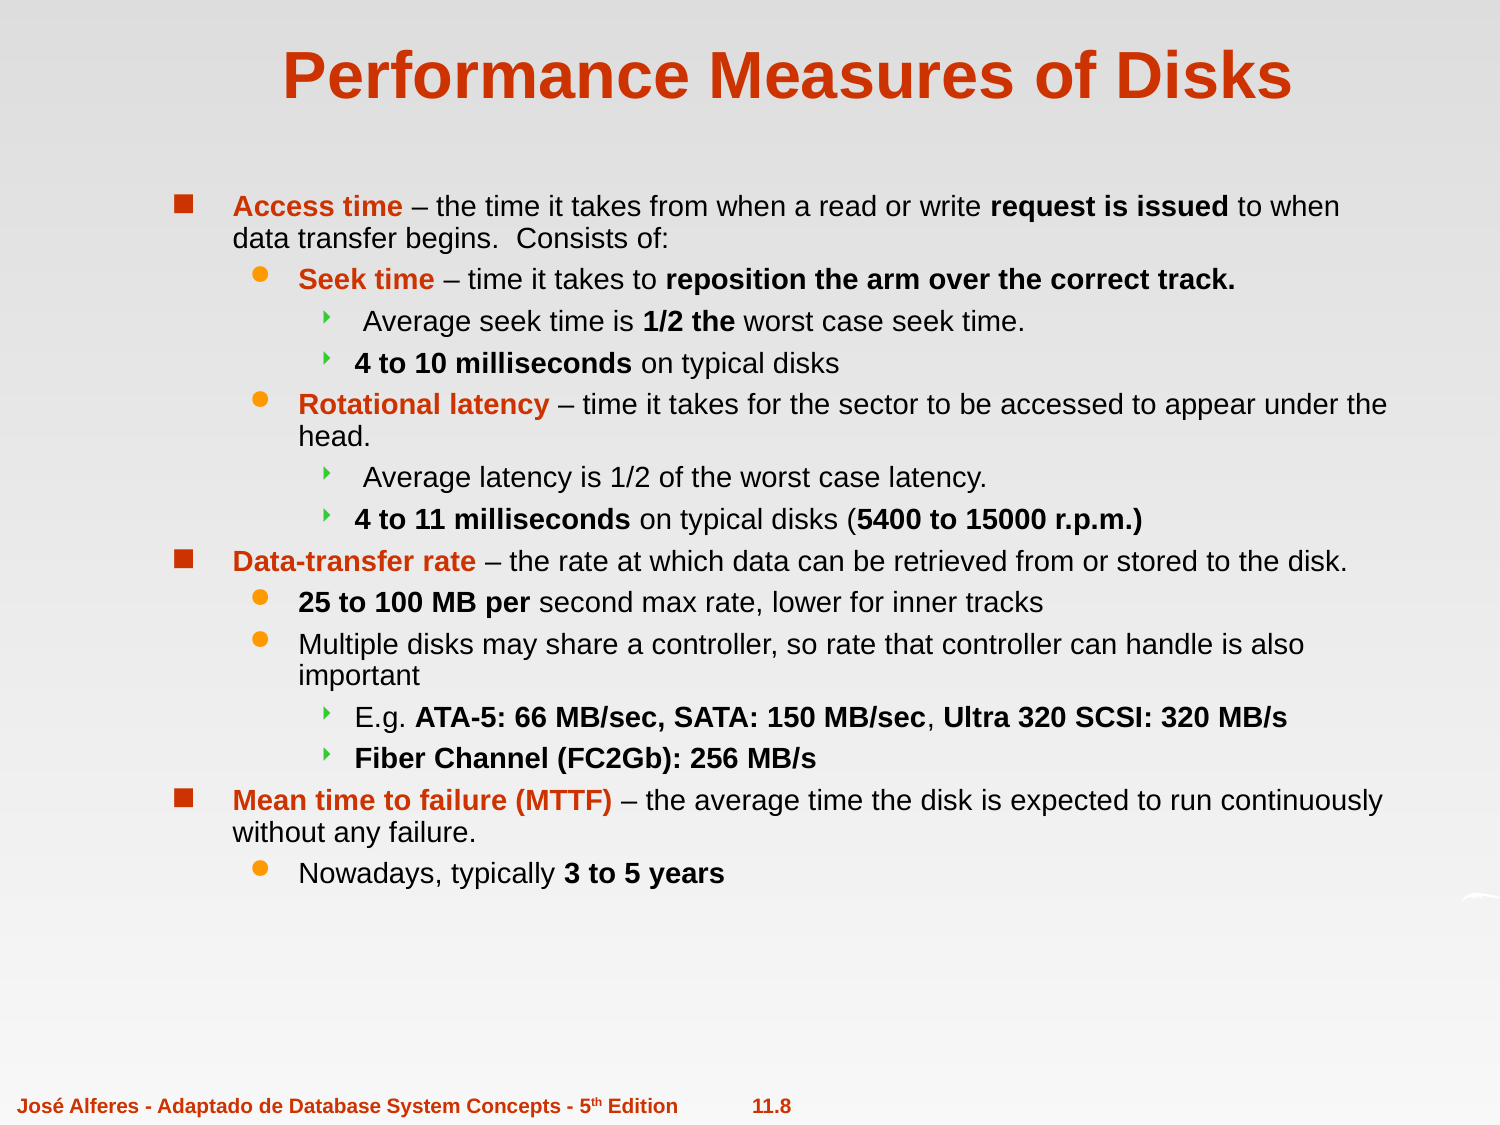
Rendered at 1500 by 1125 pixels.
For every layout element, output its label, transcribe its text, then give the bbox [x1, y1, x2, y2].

title Performance Measures of Disks [125, 18, 1452, 120]
list Access time – the time it takes from when a read or write request is issued to when data transfer begins. Consists of: Seek time – time it takes to reposition the arm over the correct track. Average seek time is 1/2 the worst case seek time. 4 to 10 milliseconds on typical disks Rotational latency – time it takes for the sector to be accessed to appear under the head. Average latency is 1/2 of the worst case latency. 4 to 11 milliseconds on typical disks (5400 to 15000 r.p.m.) Data-transfer rate – the rate at which data can be retrieved from or stored to the disk. 25 to 100 MB per second max rate, lower for inner tracks Multiple disks may share a controller, so rate that controller can handle is also important E.g. ATA-5: 66 MB/sec, SATA: 150 MB/sec, Ultra 320 SCSI: 320 MB/s Fiber Channel (FC2Gb): 256 MB/s Mean time to failure (MTTF) – the average time the disk is expected to run continuously without any failure. Nowadays, typically 3 to 5 years [161, 183, 1415, 1053]
